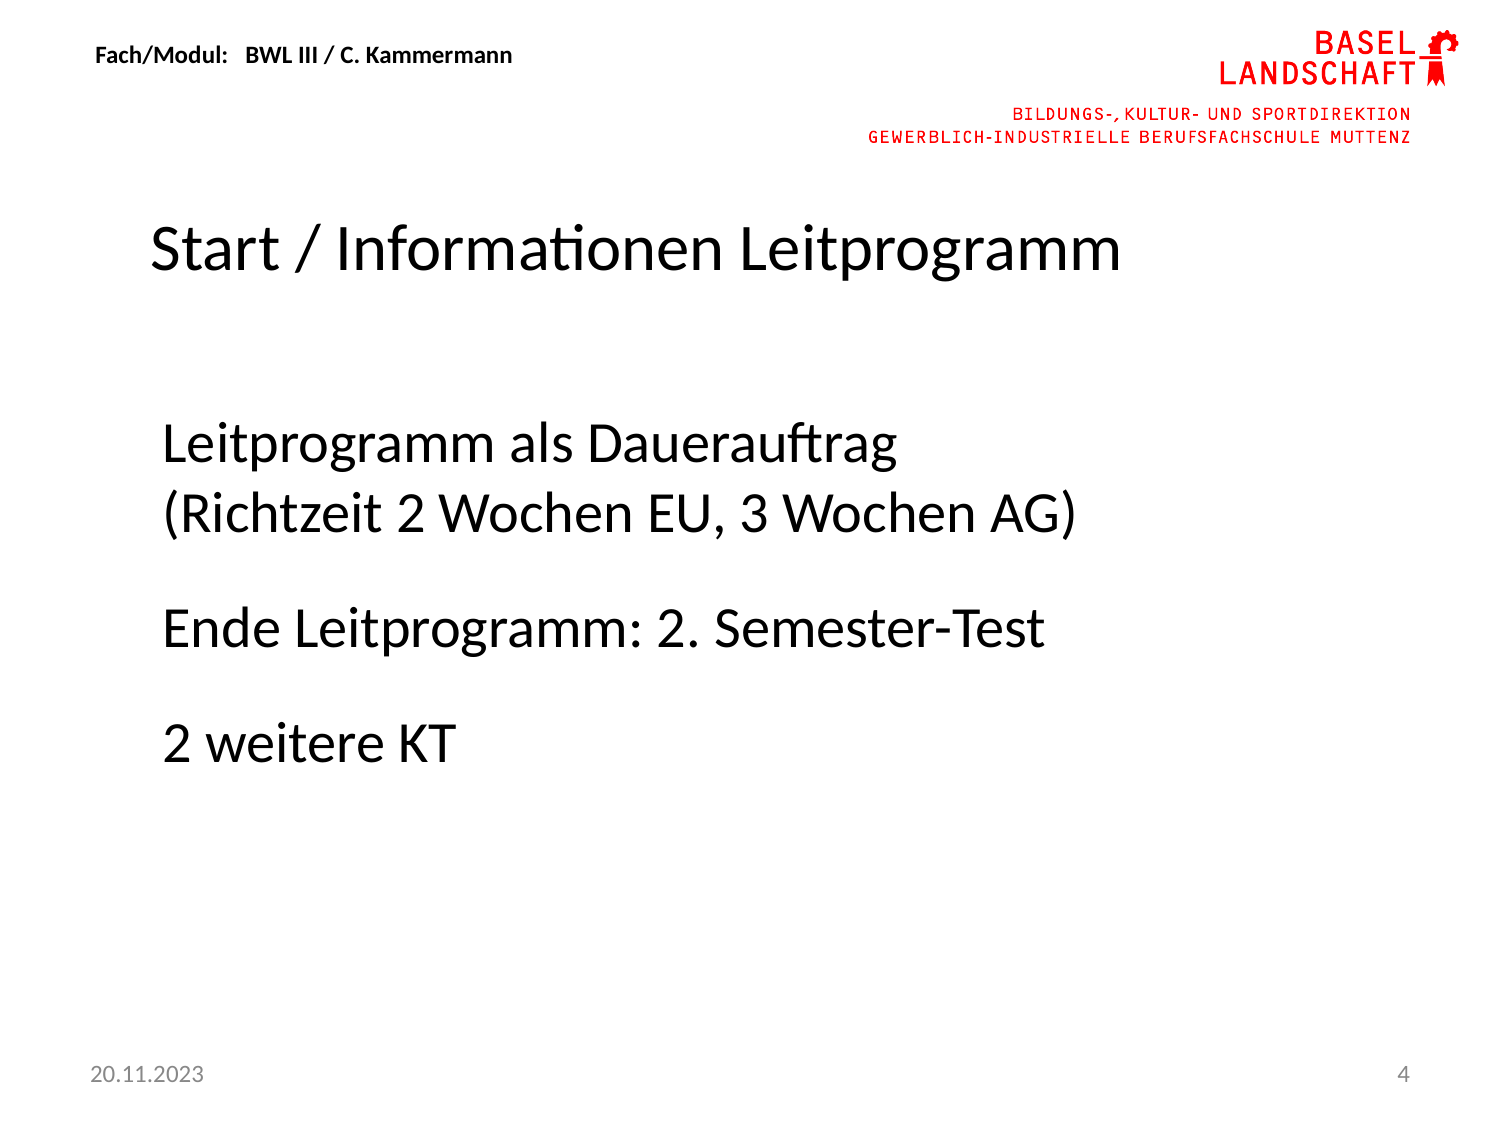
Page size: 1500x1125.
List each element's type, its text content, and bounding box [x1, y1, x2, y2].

text_box Start / Informationen Leitprogramm [135, 196, 1317, 292]
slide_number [75, 1042, 425, 1103]
slide_number ‹#› [1074, 1042, 1425, 1103]
picture [856, 30, 1459, 155]
text_box Leitprogramm als Dauerauftrag (Richtzeit 2 Wochen EU, 3 Wochen AG) Ende Leitprogramm: 2. Semester-Test 2 weitere KT [147, 397, 1105, 782]
